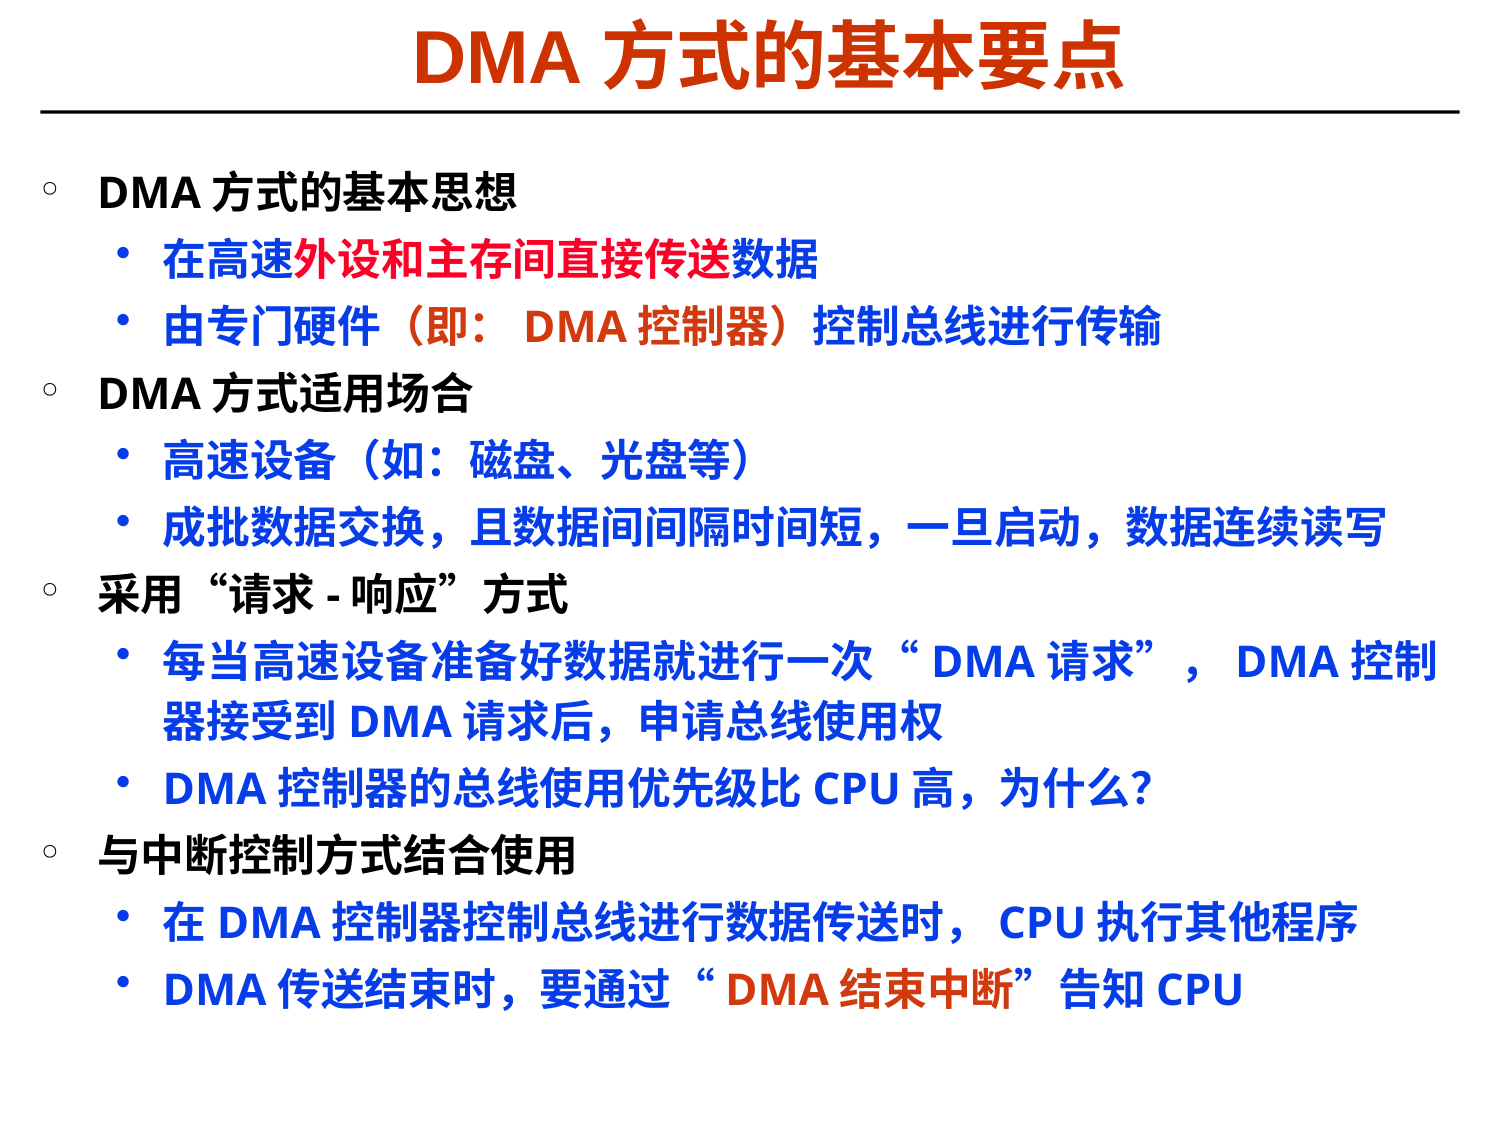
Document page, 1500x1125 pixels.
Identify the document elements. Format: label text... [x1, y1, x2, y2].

list DMA方式的基本思想 在高速外设和主存间直接传送数据 由专门硬件（即：DMA控制器）控制总线进行传输 DMA方式适用场合 高速设备（如：磁盘、光盘等） 成批数据交换，且数据间间隔时间短，一旦启动，数据连续读写 采用“请求-响应”方式 每当高速设备准备好数据就进行一次“DMA请求”，DMA控制器接受到DMA请求后，申请总线使用权 DMA控制器的总线使用优先级比CPU高，为什么？ 与中断控制方式结合使用 在DMA控制器控制总线进行数据传送时，CPU执行其他程序 DMA传送结束时，要通过“DMA结束中断”告知CPU [29, 152, 1450, 1034]
title DMA方式的基本要点 [121, 15, 1417, 104]
